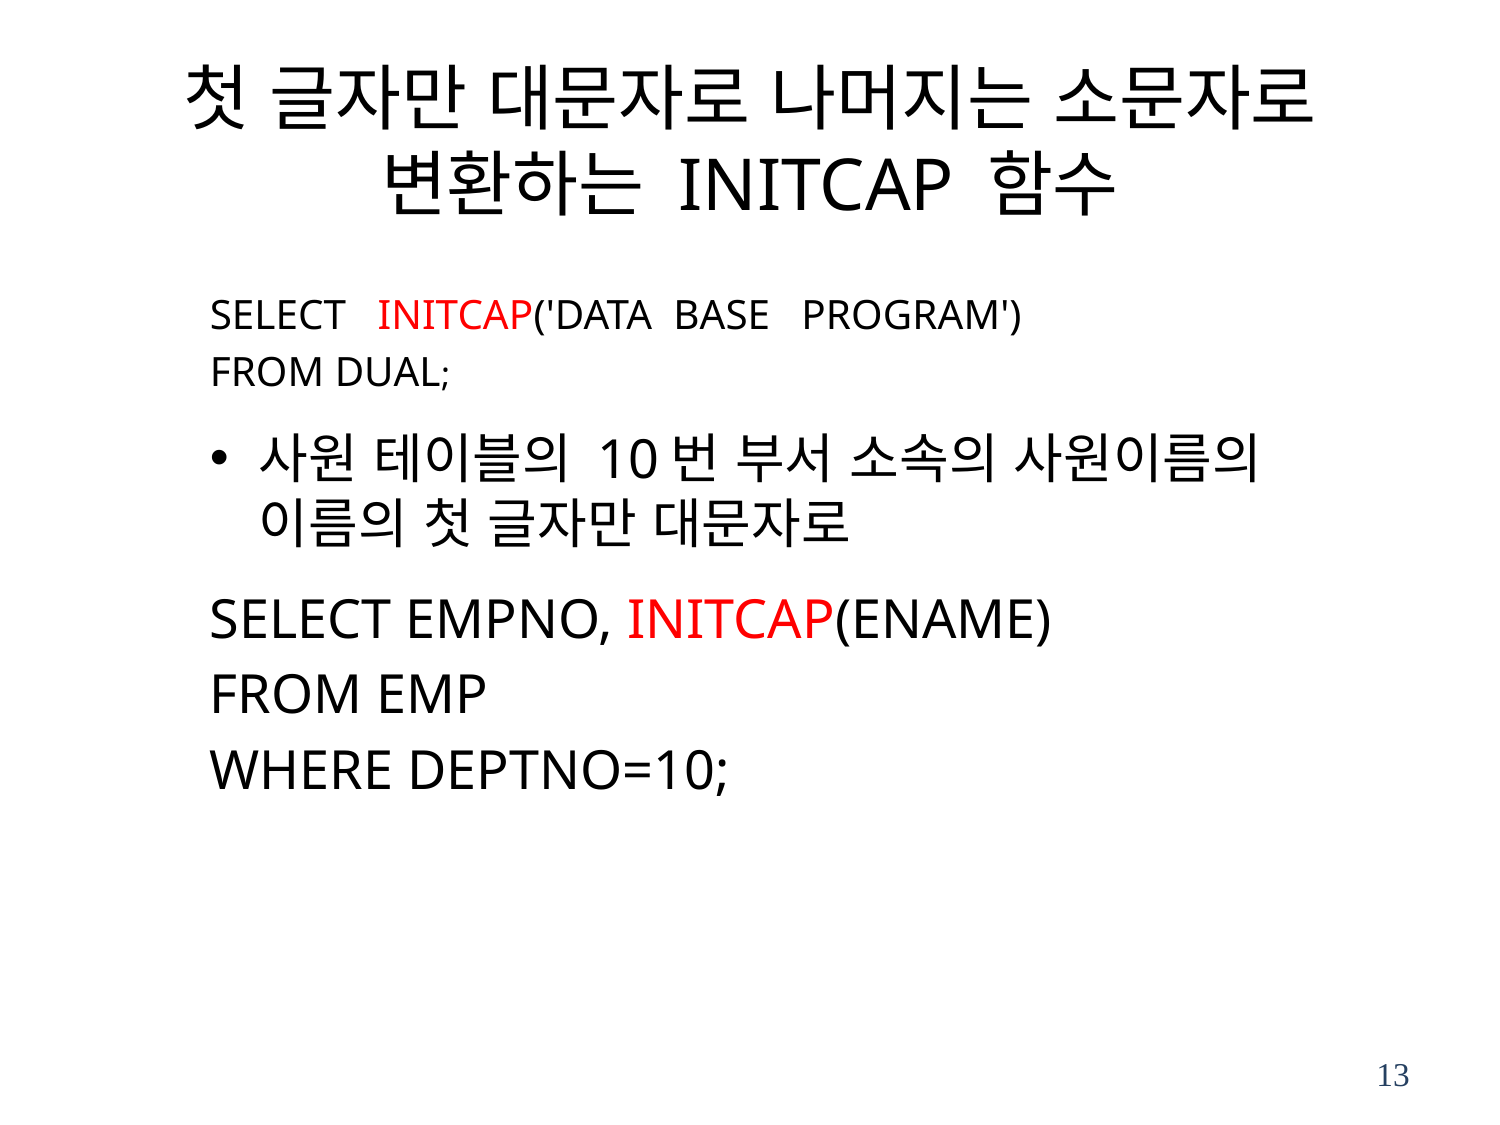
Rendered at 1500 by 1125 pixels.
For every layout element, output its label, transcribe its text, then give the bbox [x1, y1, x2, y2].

slide_number 13 [1074, 1042, 1425, 1103]
title 첫 글자만 대문자로 나머지는 소문자로 변환하는 INITCAP 함수 [75, 45, 1425, 233]
list SELECT INITCAP('DATA BASE PROGRAM') FROM DUAL; 사원 테이블의 10번 부서 소속의 사원이름의 이름의 첫 글자만 대문자로 SELECT EMPNO, INITCAP(ENAME) FROM EMP WHERE DEPTNO=10; [194, 282, 1418, 1006]
